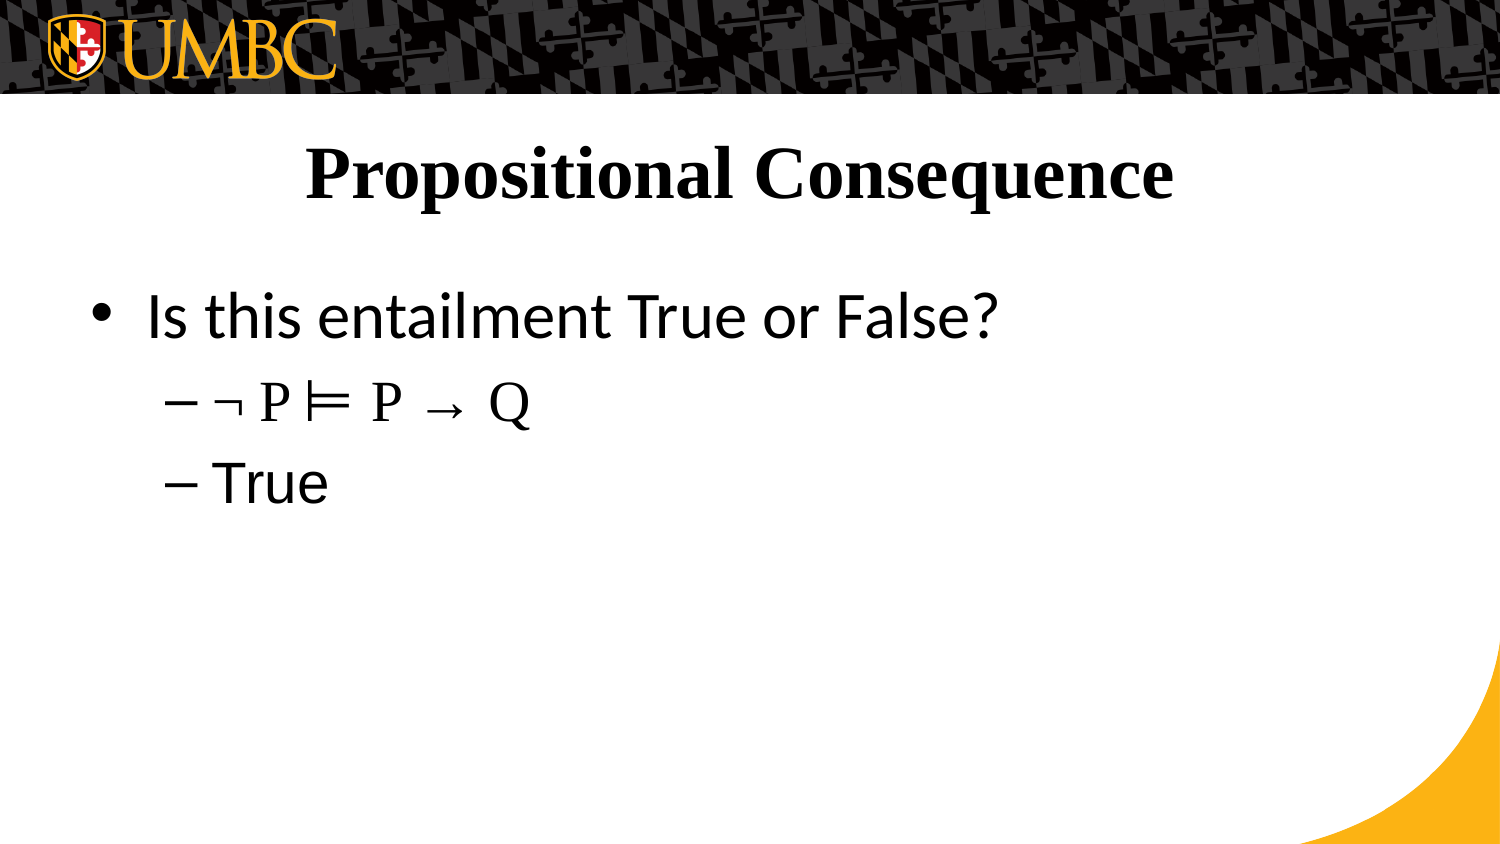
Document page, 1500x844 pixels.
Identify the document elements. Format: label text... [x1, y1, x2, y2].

picture [1299, 639, 1500, 844]
title Propositional Consequence [75, 115, 1425, 221]
list Is this entailment True or False? ¬ P ⊨ P → Q True [75, 264, 1425, 754]
picture [0, 0, 1500, 94]
